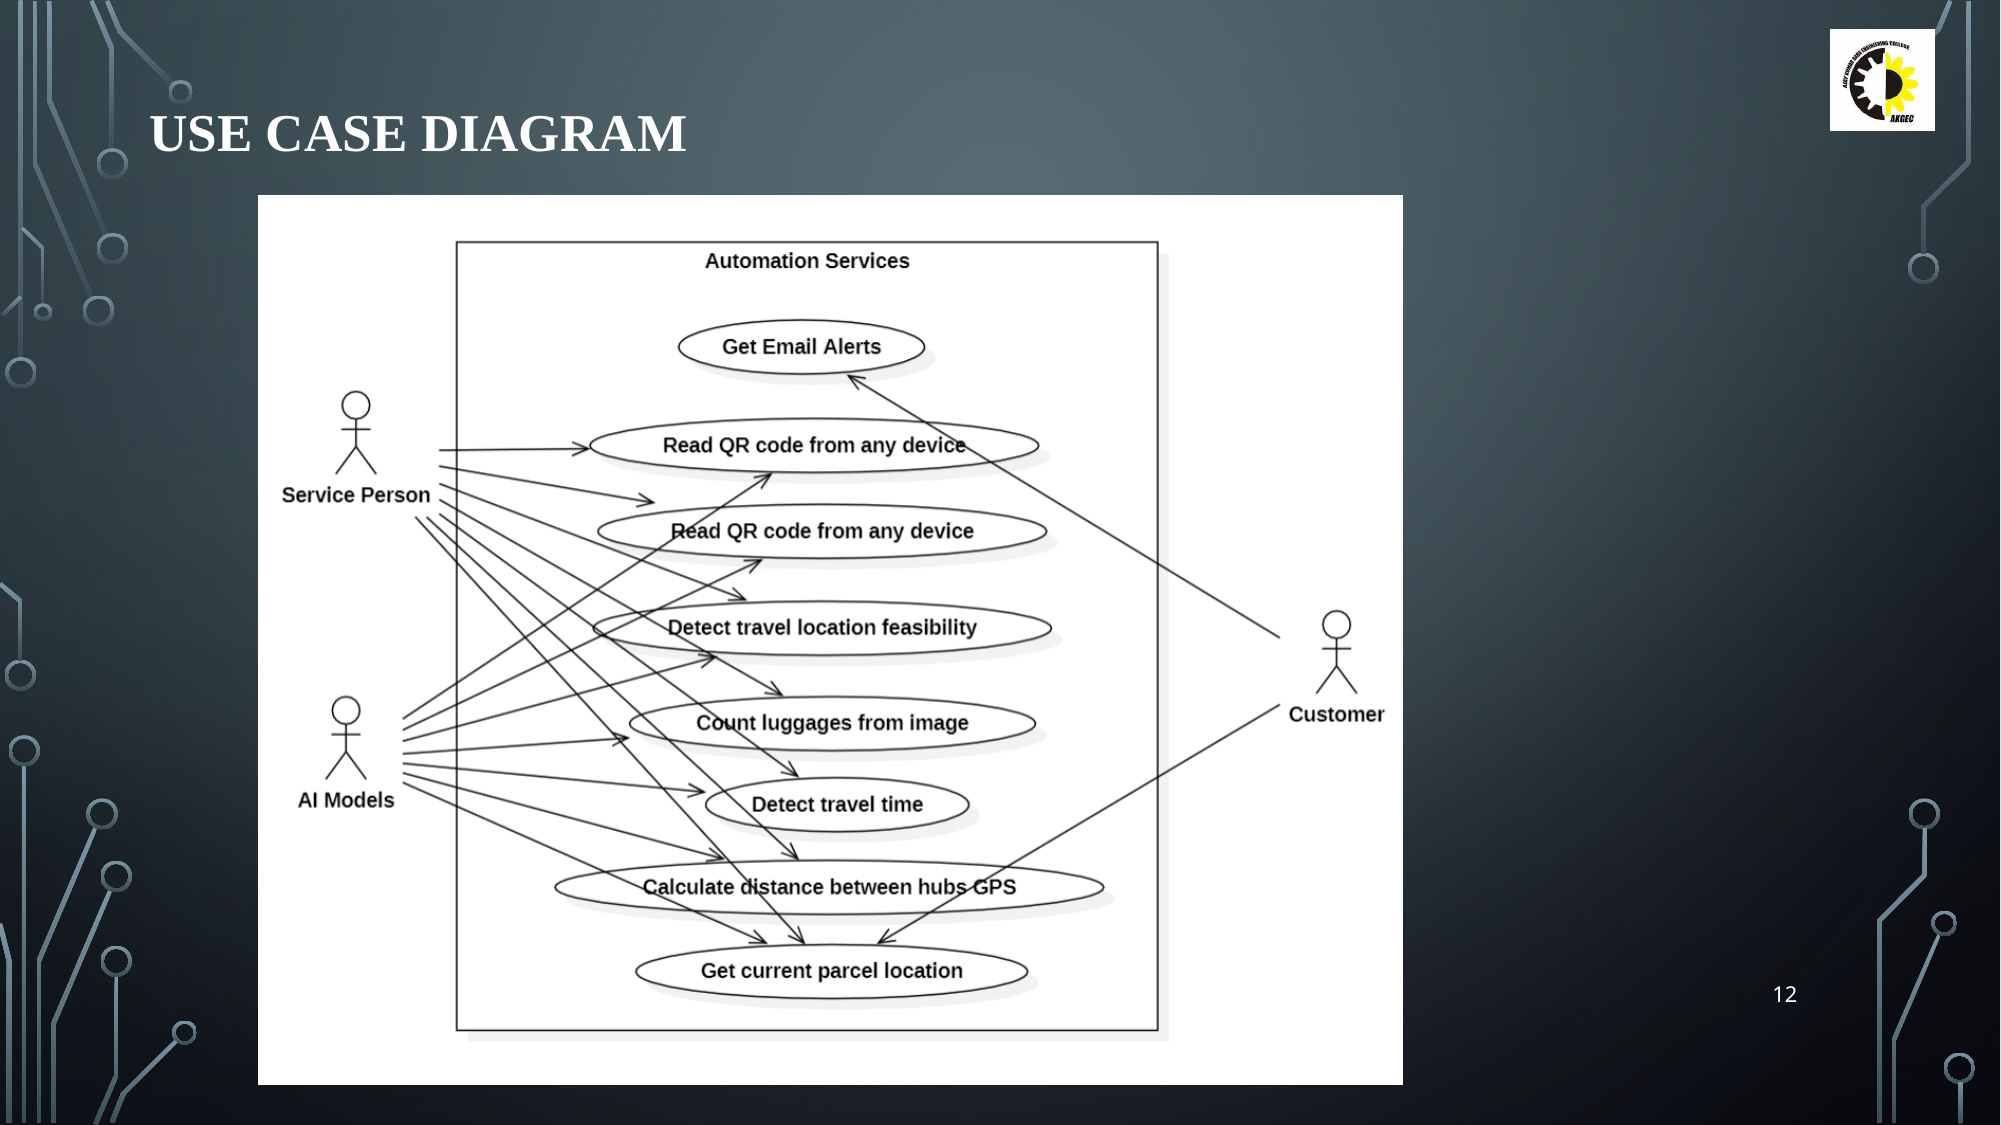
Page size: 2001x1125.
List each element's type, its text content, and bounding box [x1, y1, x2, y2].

picture [1830, 29, 1935, 132]
picture [258, 195, 1403, 1085]
slide_number 12 [1685, 965, 1813, 1025]
title USE CASE DIAGRAM [134, 97, 1797, 171]
